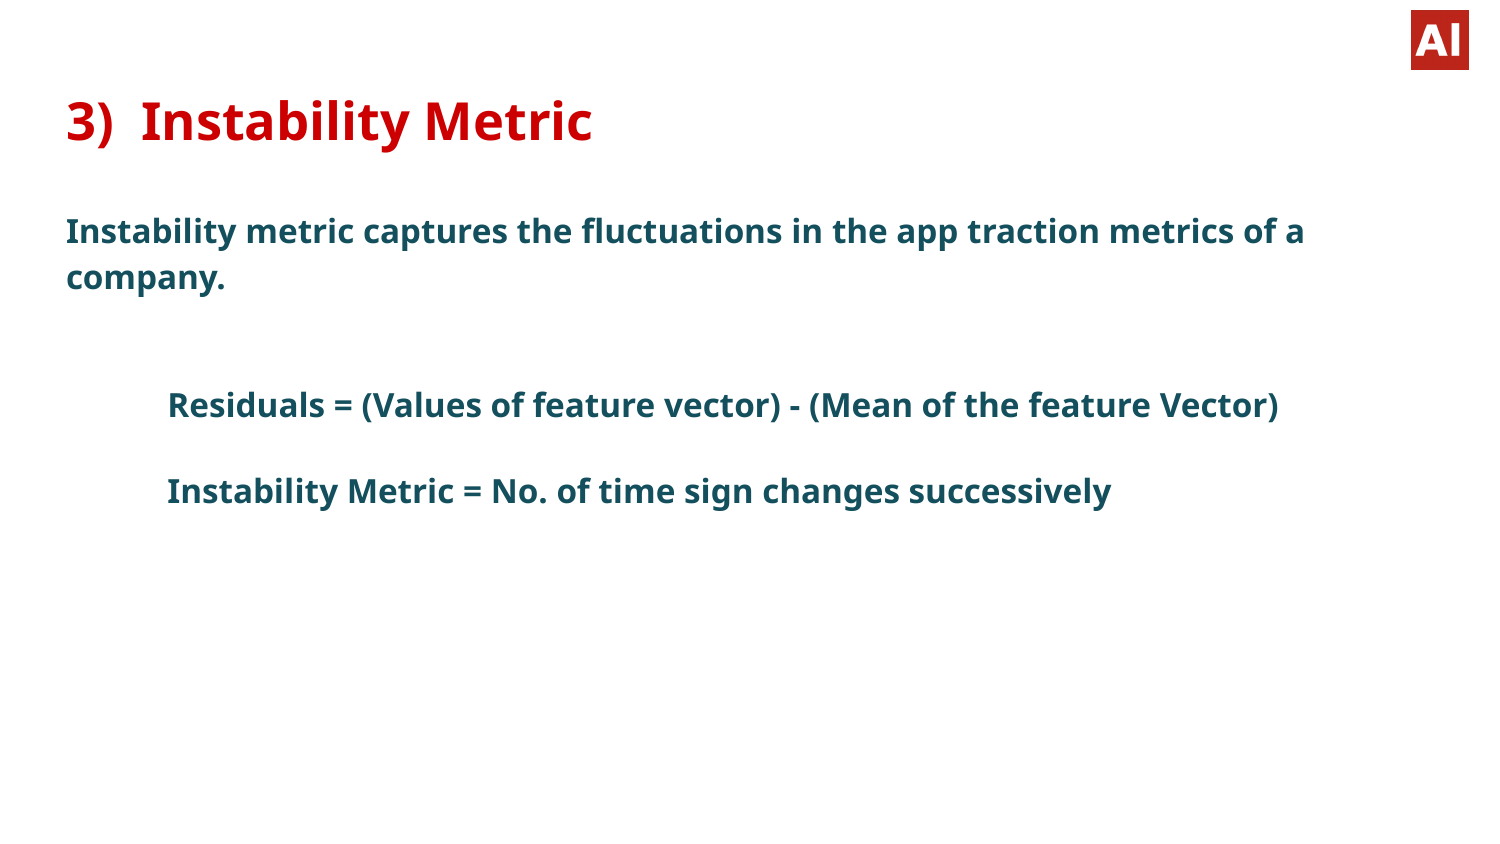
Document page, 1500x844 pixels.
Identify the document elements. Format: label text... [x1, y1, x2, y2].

text_box Residuals = (Values of feature vector) - (Mean of the feature Vector) [135, 363, 1462, 440]
list Instability metric captures the fluctuations in the app traction metrics of a company. [50, 188, 1486, 828]
title 3) Instability Metric [50, 72, 1450, 168]
picture [1411, 10, 1469, 70]
text_box Instability Metric = No. of time sign changes successively [135, 449, 1339, 526]
